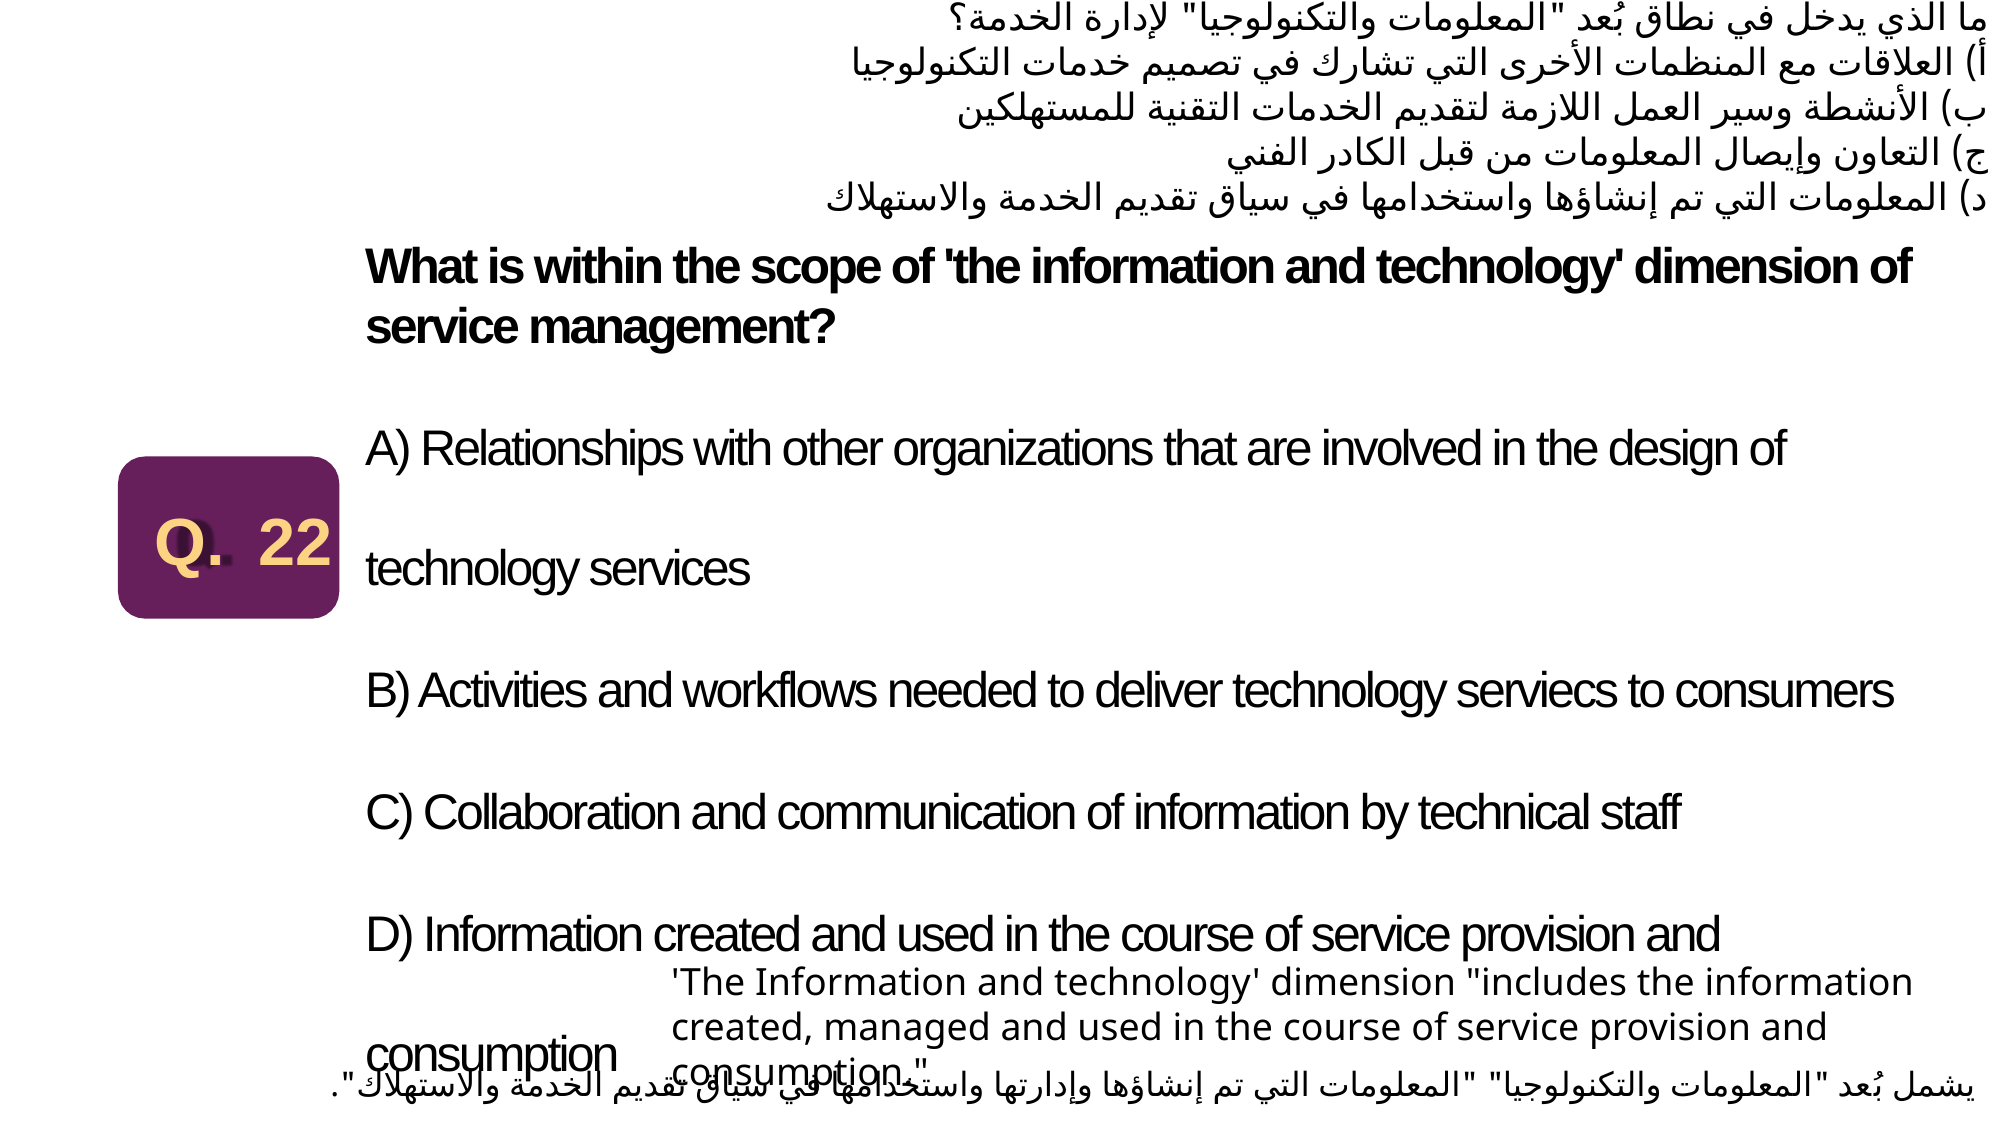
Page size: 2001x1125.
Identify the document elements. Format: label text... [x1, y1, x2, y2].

text_box What is within the scope of 'the information and technology' dimension of service management? A) Relationships with other organizations that are involved in the design of technology services B) Activities and workflows needed to deliver technology serviecs to consumers C) Collaboration and communication of information by technical staff D) Information created and used in the course of service provision and consumption [363, 231, 1980, 1056]
text_box ما الذي يدخل في نطاق بُعد "المعلومات والتكنولوجيا" لإدارة الخدمة؟ أ) العلاقات مع المنظمات الأخرى التي تشارك في تصميم خدمات التكنولوجيا ب) الأنشطة وسير العمل اللازمة لتقديم الخدمات التقنية للمستهلكين ج) التعاون وإيصال المعلومات من قبل الكادر الفني د) المعلومات التي تم إنشاؤها واستخدامها في سياق تقديم الخدمة والاستهلاك [0, 0, 2000, 226]
text_box يشمل بُعد "المعلومات والتكنولوجيا" "المعلومات التي تم إنشاؤها وإدارتها واستخدامها في سياق تقديم الخدمة والاستهلاك". [293, 1056, 1991, 1111]
text_box 'The Information and technology' dimension "includes the information created, managed and used in the course of service provision and consumption." [656, 950, 1980, 1056]
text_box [117, 456, 340, 624]
